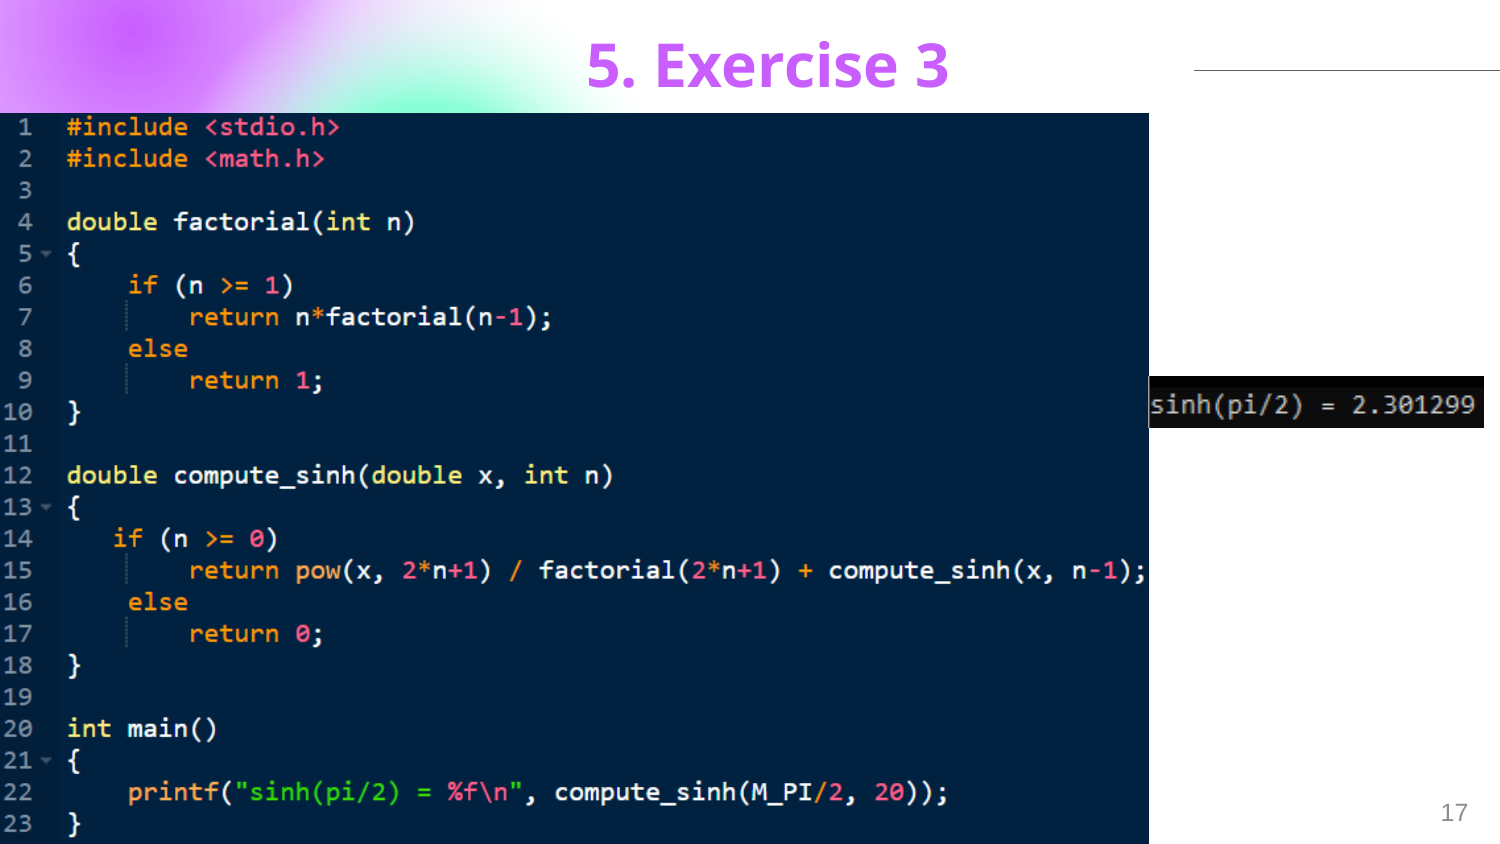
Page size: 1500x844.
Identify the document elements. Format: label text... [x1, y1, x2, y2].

picture [0, 113, 1484, 844]
slide_number 17 [1406, 782, 1484, 840]
text_box 5. Exercise 3 [571, 25, 1158, 114]
